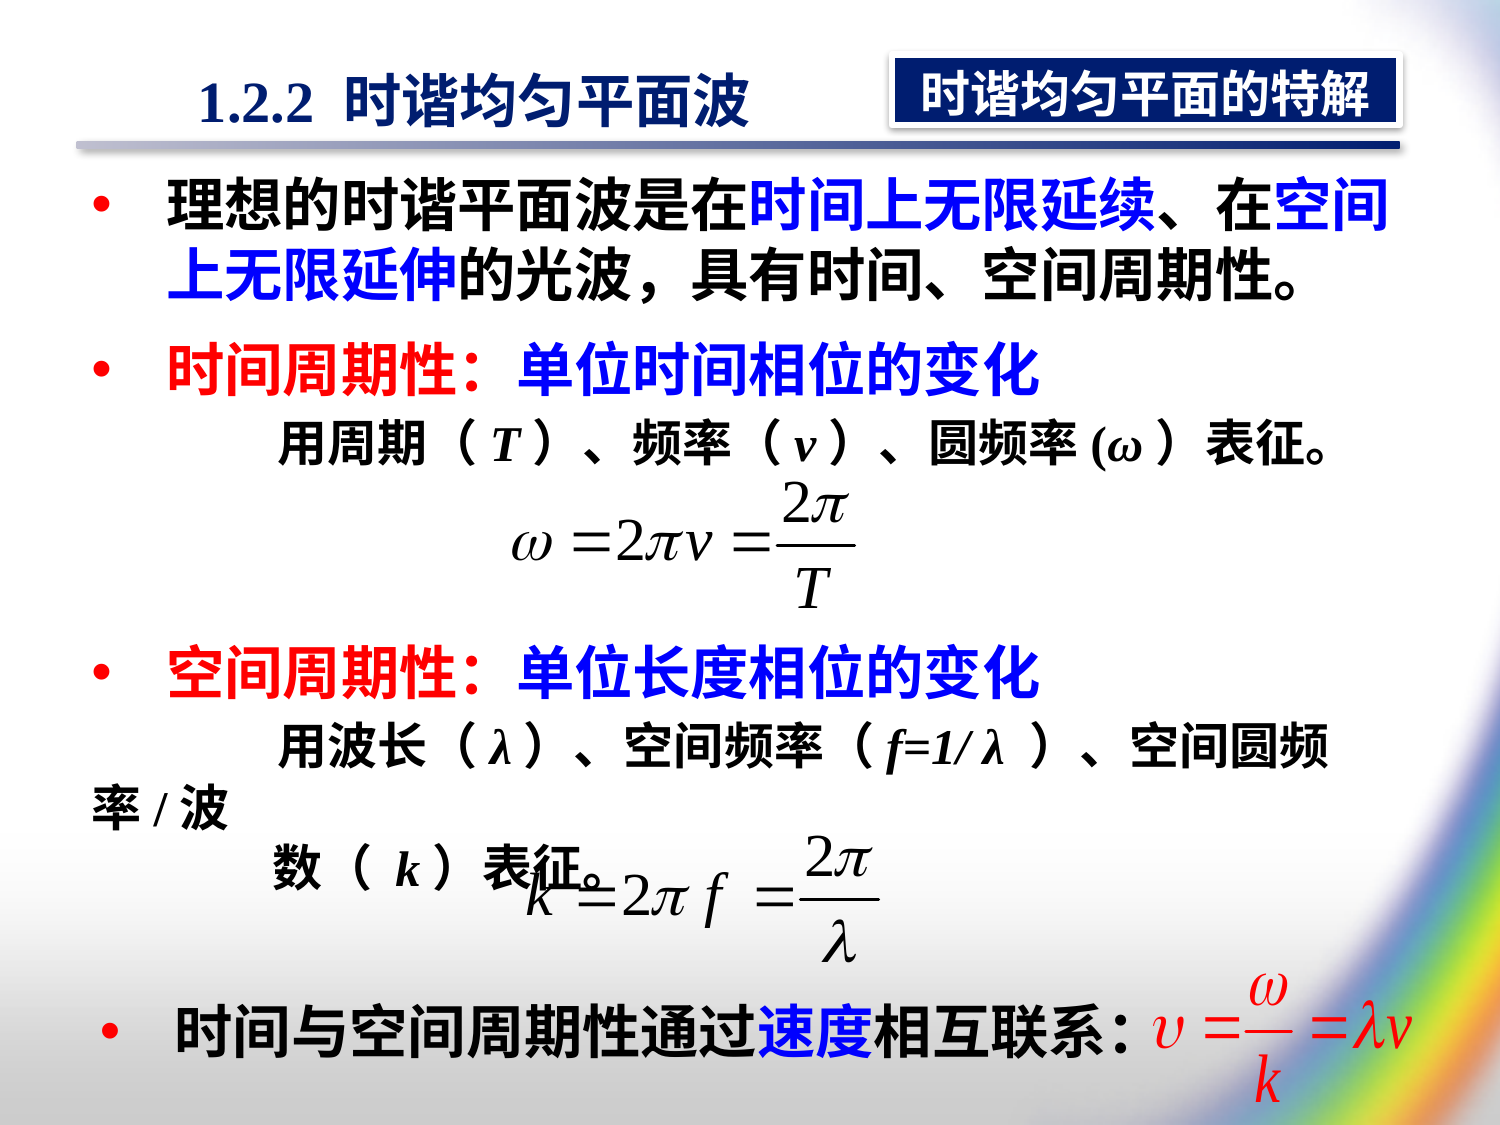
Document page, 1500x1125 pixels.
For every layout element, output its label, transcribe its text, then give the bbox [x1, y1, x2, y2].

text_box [76, 628, 1424, 940]
text_box [75, 139, 1402, 151]
text_box 理想的时谐平面波是在时间上无限延续、在空间上无限延伸的光波，具有时间、空间周期性。 [76, 160, 1424, 316]
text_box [76, 940, 1424, 1118]
title 1.2.2 时谐均匀平面波 [183, 54, 1344, 138]
text_box 时谐均匀平面的特解 [889, 51, 1403, 128]
picture [0, 0, 1500, 1125]
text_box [76, 326, 1424, 622]
